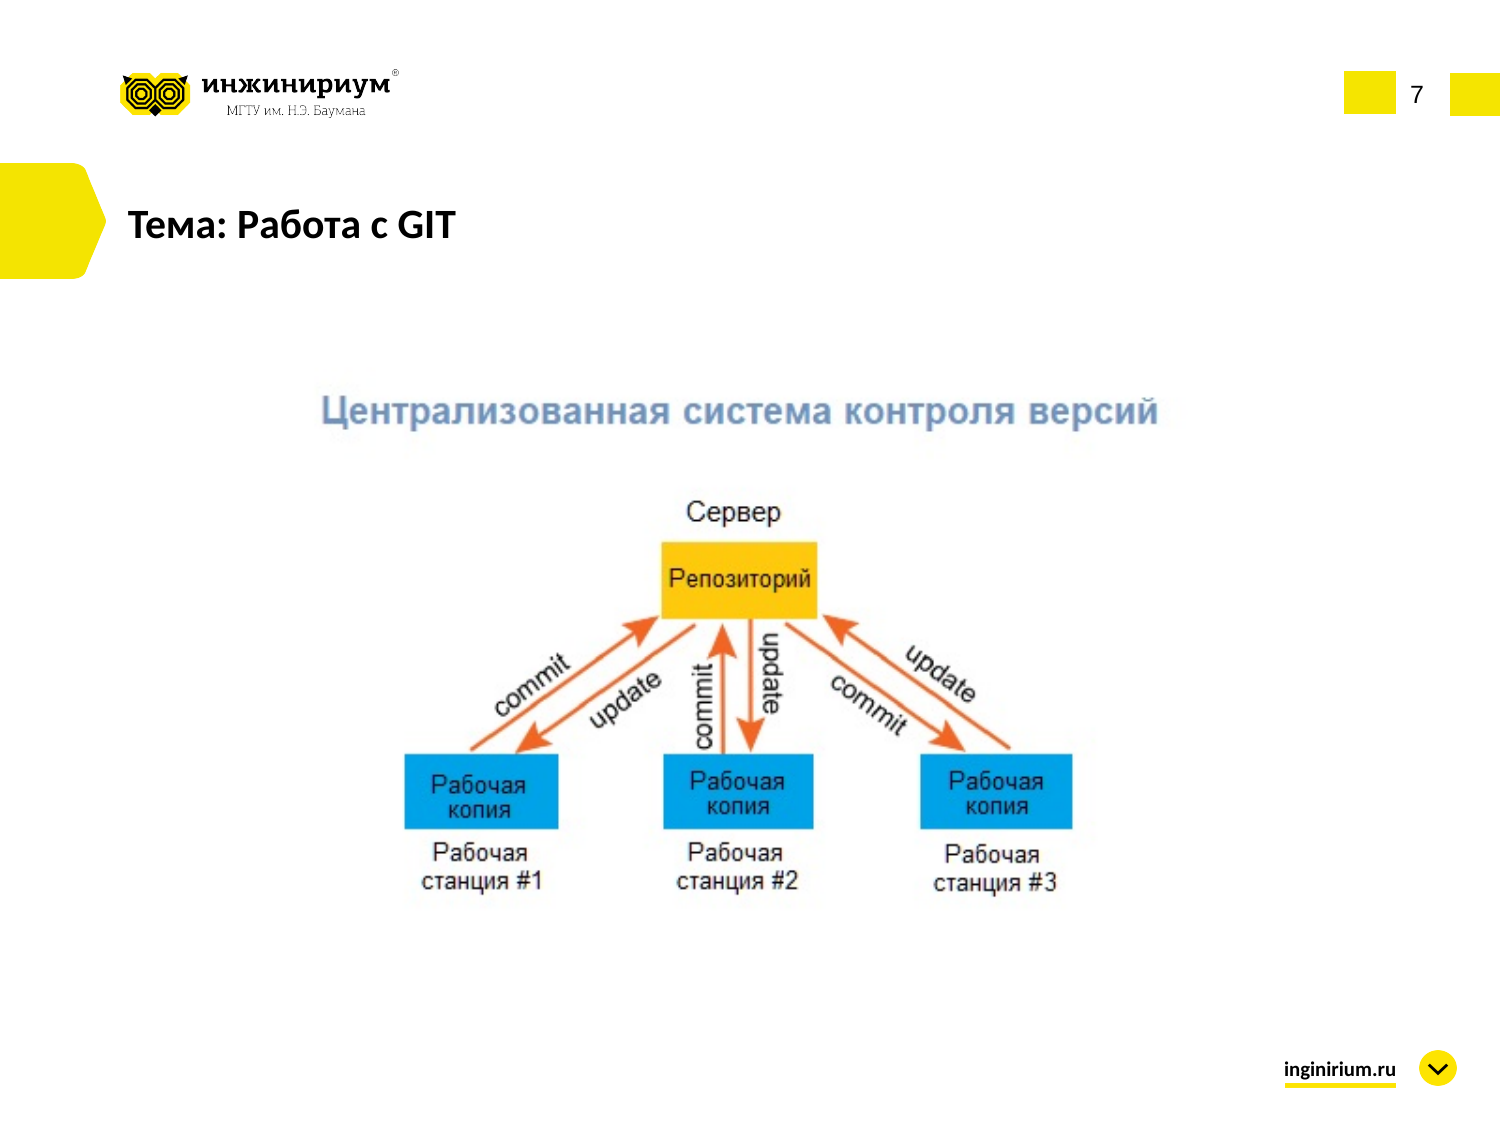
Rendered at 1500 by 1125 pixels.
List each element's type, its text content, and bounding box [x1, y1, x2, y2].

text_box inginirium.ru [1263, 1047, 1412, 1088]
picture [1419, 1049, 1457, 1086]
picture [1344, 71, 1396, 115]
picture [120, 68, 399, 119]
text_box 7 [1395, 70, 1474, 120]
picture [0, 163, 1371, 989]
text_box Тема: Работа с GIT [113, 189, 1353, 276]
picture [1284, 1083, 1396, 1088]
picture [1449, 73, 1500, 116]
